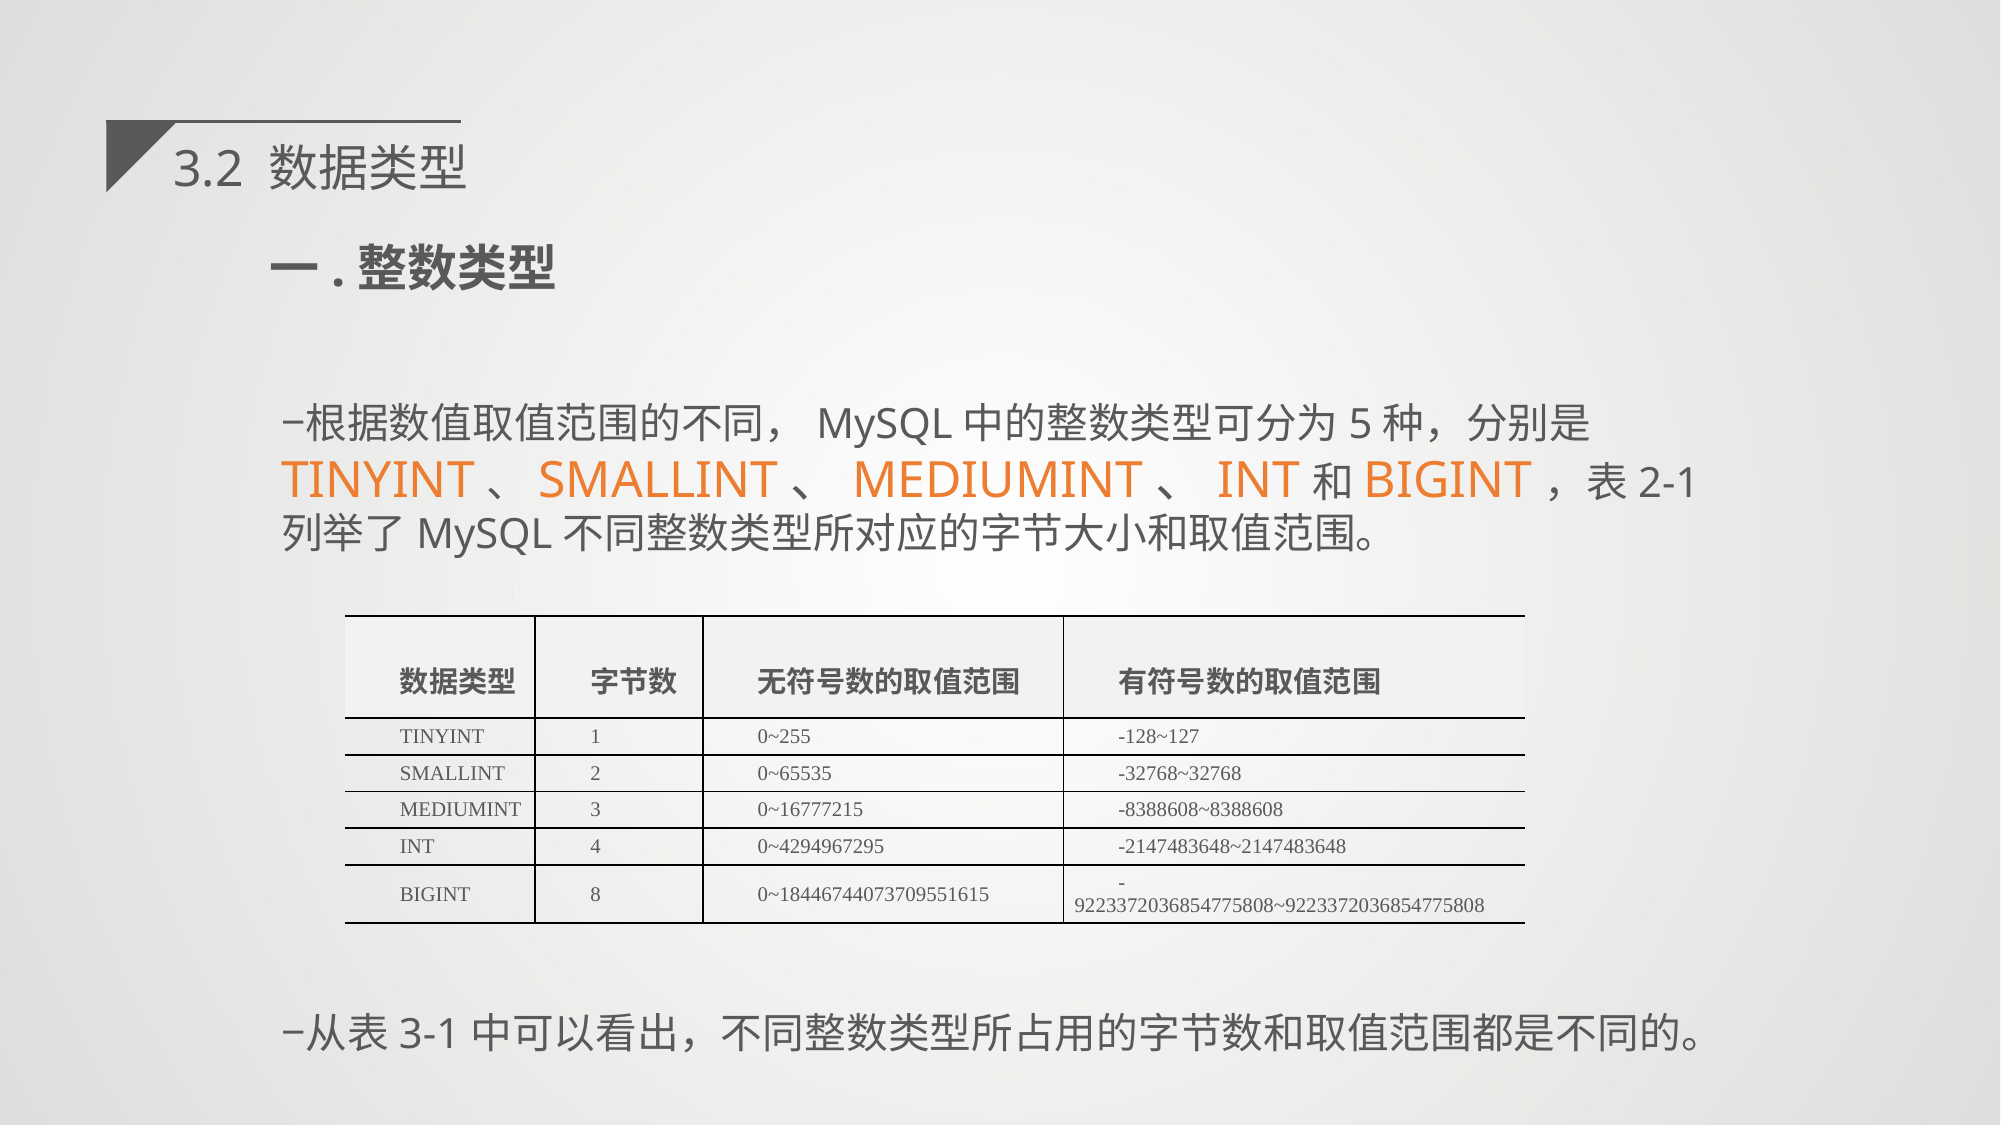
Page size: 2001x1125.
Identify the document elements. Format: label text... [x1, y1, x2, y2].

table_cell -128~127 [1064, 719, 1525, 754]
table_cell 4 [536, 829, 702, 864]
table_cell 3 [536, 792, 702, 827]
table_cell -9223372036854775808~9223372036854775808 [1064, 866, 1525, 922]
table_cell -32768~32768 [1064, 756, 1525, 791]
table_cell -2147483648~2147483648 [1064, 829, 1525, 864]
table_cell SMALLINT [345, 756, 534, 791]
table_header 字节数 [536, 617, 702, 717]
table_cell 0~18446744073709551615 [704, 866, 1063, 922]
table_header 无符号数的取值范围 [704, 617, 1063, 717]
table_cell INT [345, 829, 534, 864]
table_cell 0~16777215 [704, 792, 1063, 827]
picture [0, 0, 2001, 1125]
table_cell -8388608~8388608 [1064, 792, 1525, 827]
table_cell 0~65535 [704, 756, 1063, 791]
table_cell TINYINT [345, 719, 534, 754]
table_cell 8 [536, 866, 702, 922]
table_cell 0~4294967295 [704, 829, 1063, 864]
table_cell MEDIUMINT [345, 792, 534, 827]
text_box 3.2 数据类型 [158, 103, 752, 230]
table_cell 1 [536, 719, 702, 754]
text_box 根据数值取值范围的不同，MySQL中的整数类型可分为5种，分别是TINYINT、SMALLINT、MEDIUMINT、INT和BIGINT，表2-1列举了MySQL不同整数类型所对应的字节大小和取值范围。 从表3-1中可以看出，不同整数类型所占用的字节数和取值范围都是不同的。 [266, 339, 1734, 1065]
text_box 一.整数类型 [254, 230, 573, 305]
text_box [105, 120, 178, 195]
table_cell 0~255 [704, 719, 1063, 754]
table_cell 2 [536, 756, 702, 791]
table_cell BIGINT [345, 866, 534, 922]
table_header 有符号数的取值范围 [1064, 617, 1525, 717]
table_header 数据类型 [345, 617, 534, 717]
